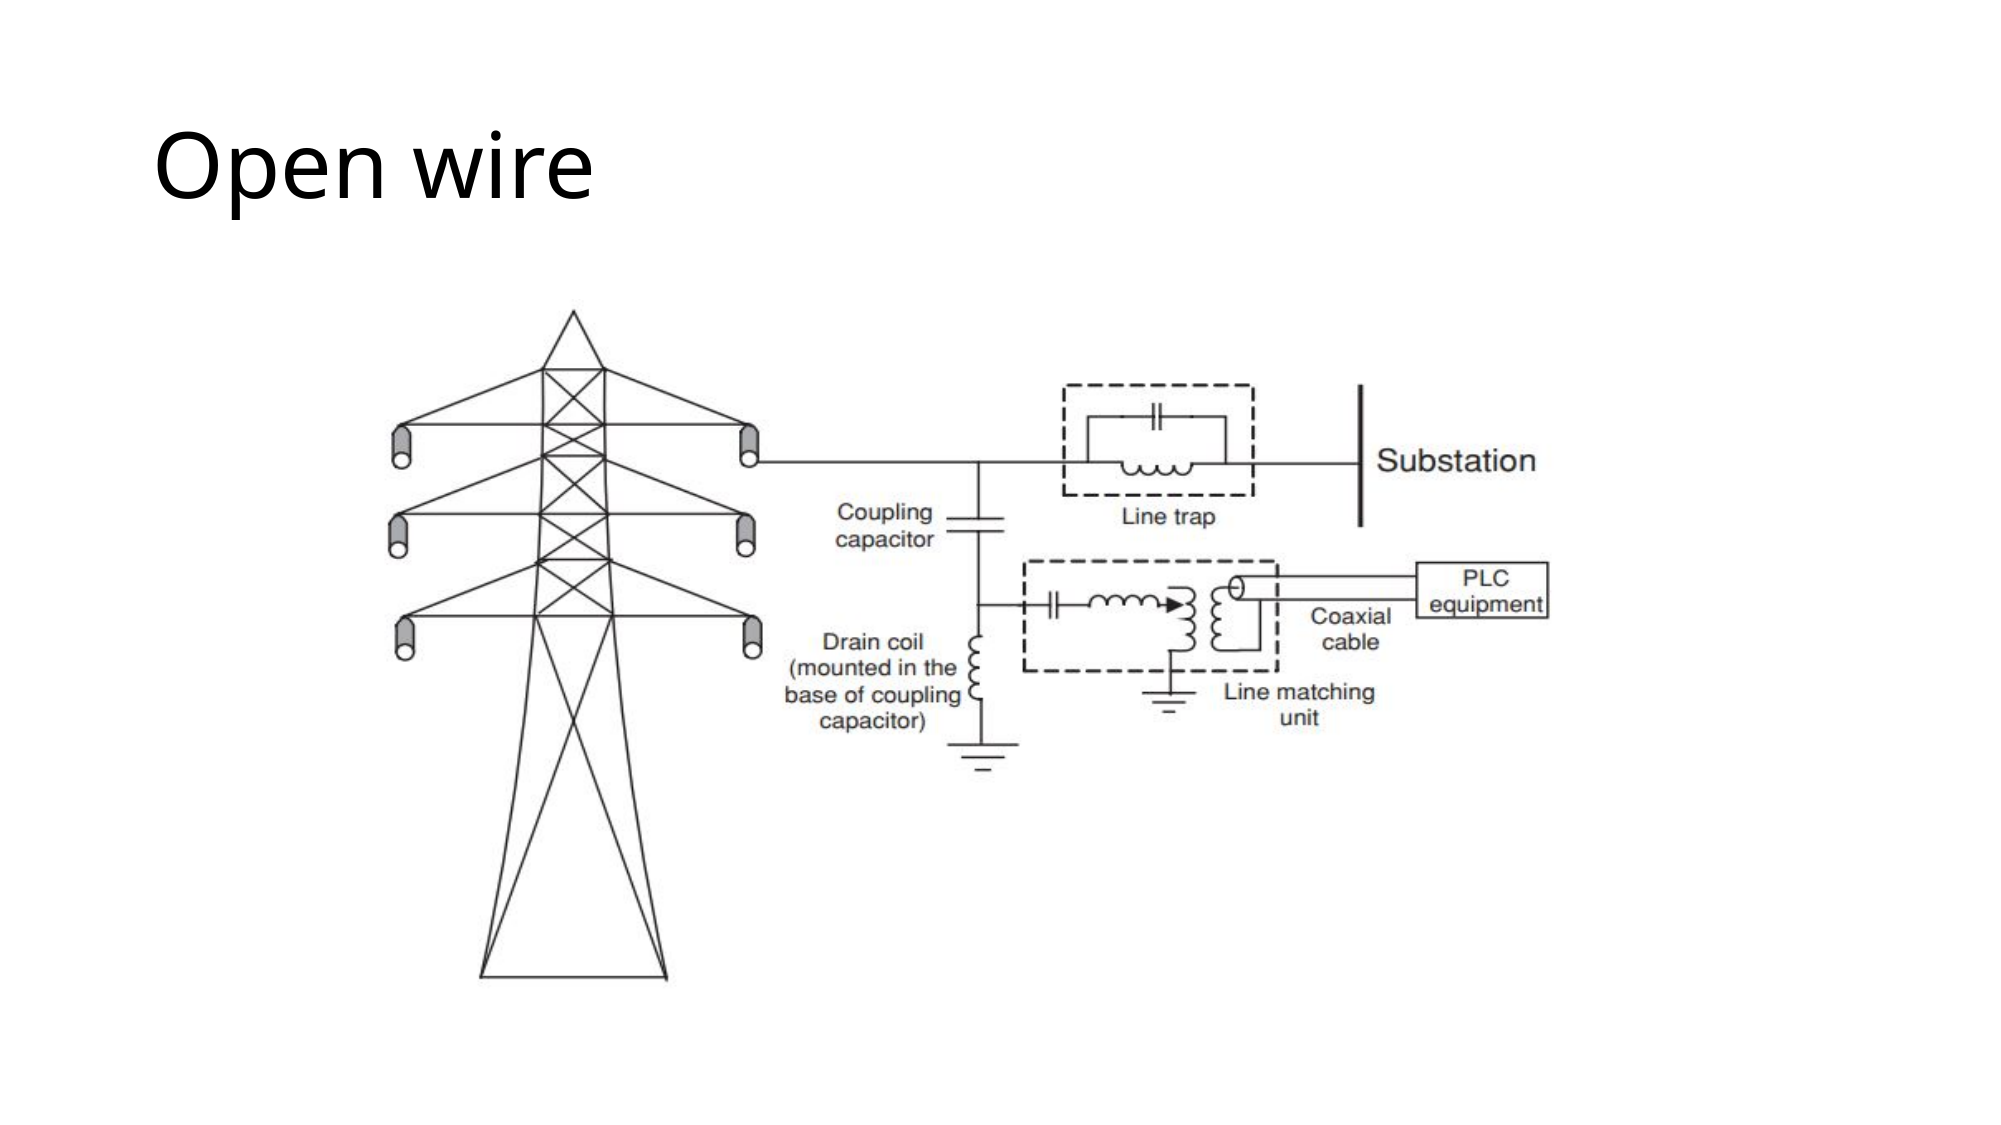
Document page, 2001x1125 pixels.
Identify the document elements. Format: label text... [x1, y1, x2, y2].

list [279, 299, 1603, 1014]
title Open wire [137, 59, 1863, 278]
